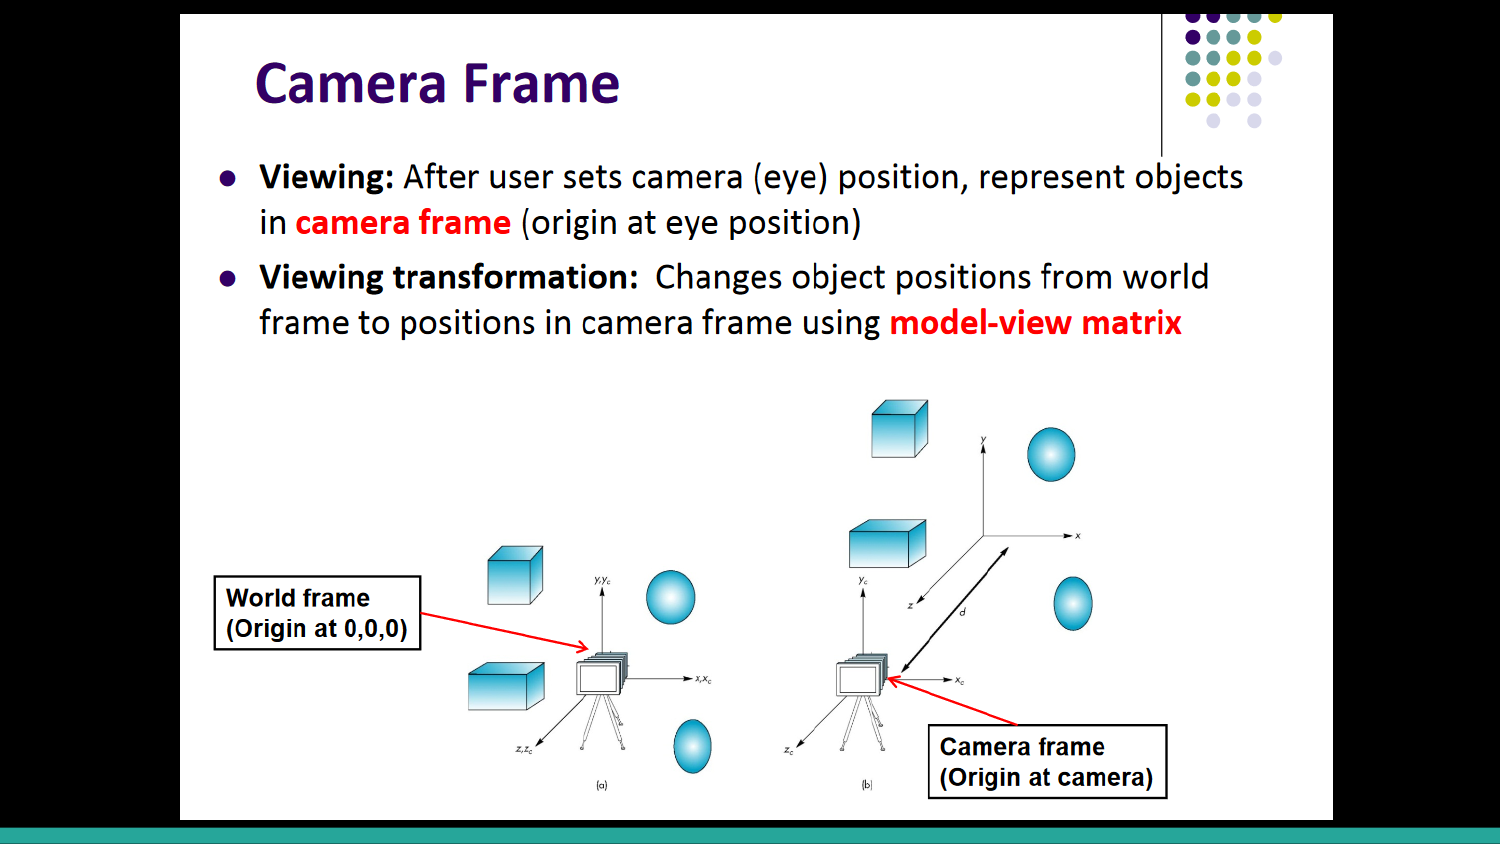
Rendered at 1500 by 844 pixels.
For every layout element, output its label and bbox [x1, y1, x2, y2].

picture [179, 13, 1333, 820]
